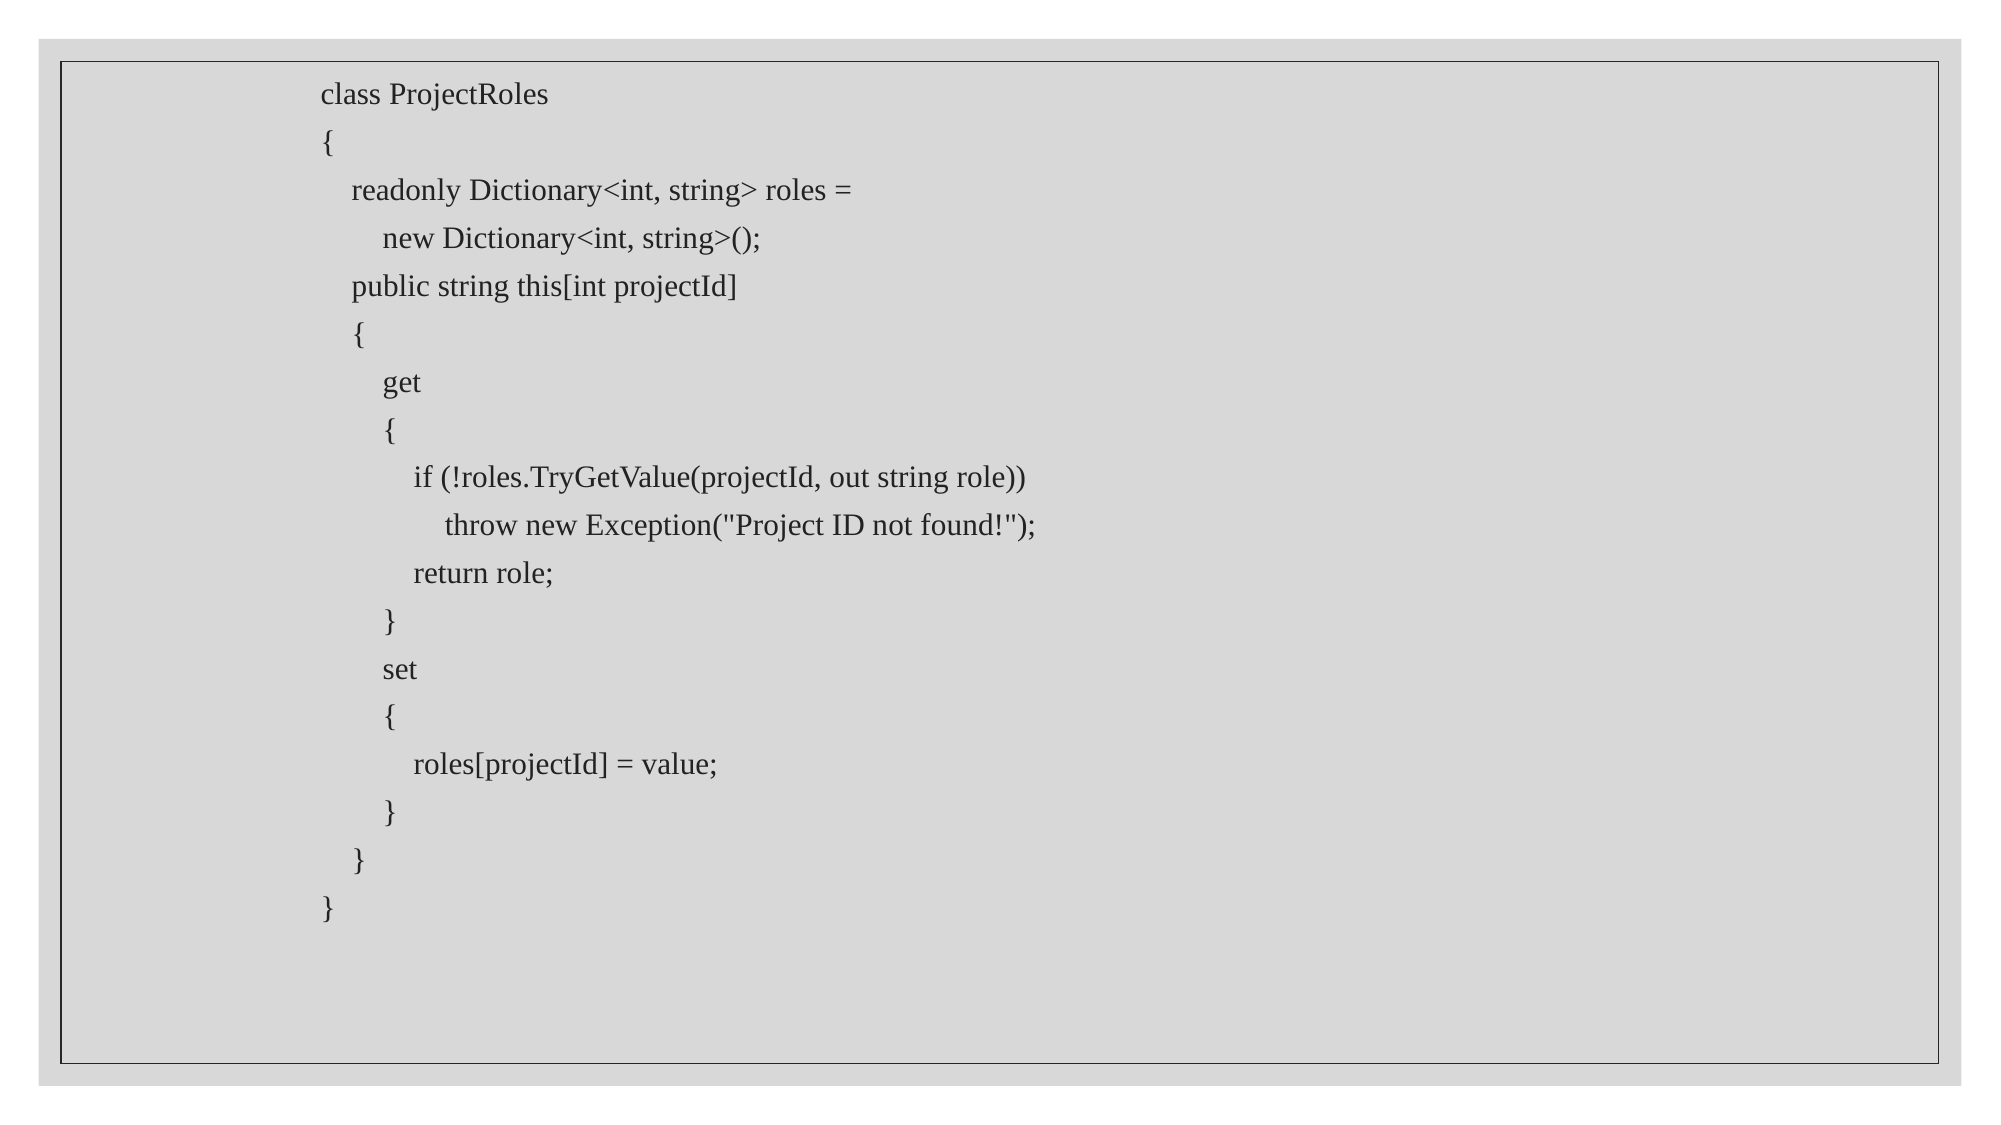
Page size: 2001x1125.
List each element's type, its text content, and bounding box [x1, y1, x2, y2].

list class ProjectRoles { readonly Dictionary<int, string> roles = new Dictionary<int, string>(); public string this[int projectId] { get { if (!roles.TryGetValue(projectId, out string role)) throw new Exception("Project ID not found!"); return role; } set { roles[projectId] = value; } } } [80, 66, 1920, 1059]
